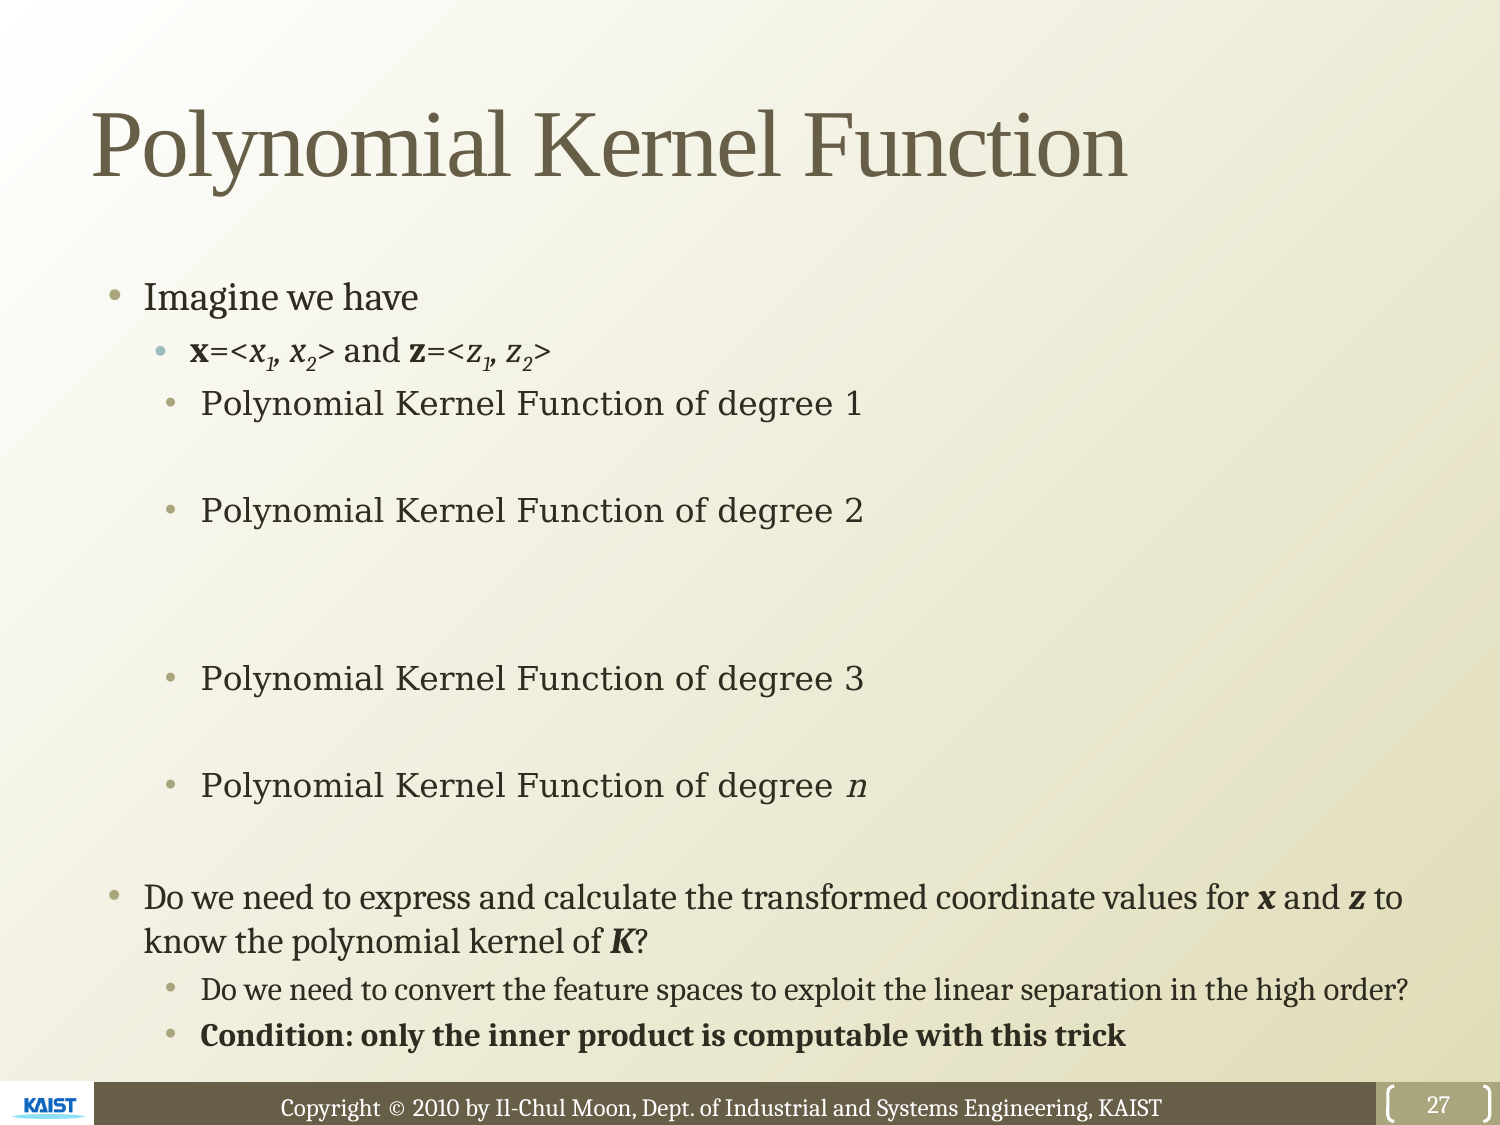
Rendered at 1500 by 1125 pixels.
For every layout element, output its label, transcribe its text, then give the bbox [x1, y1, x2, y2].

title Polynomial Kernel Function [75, 45, 1459, 232]
picture [0, 1081, 94, 1125]
slide_number 27 [1386, 1084, 1492, 1123]
